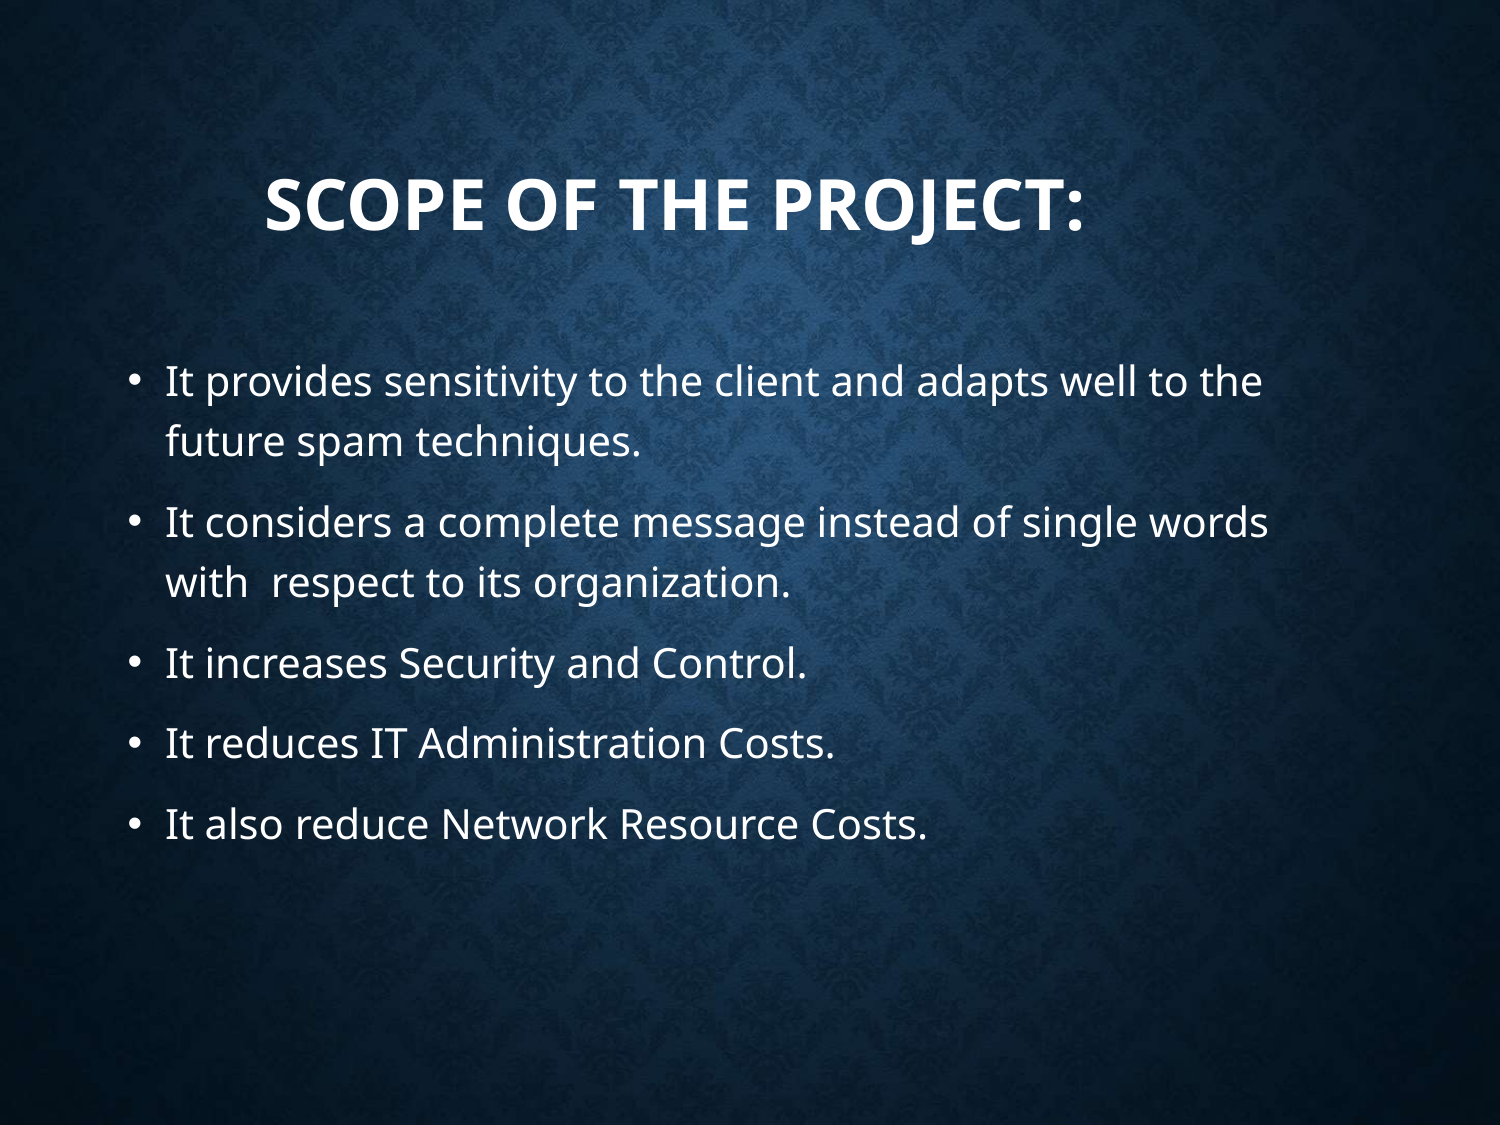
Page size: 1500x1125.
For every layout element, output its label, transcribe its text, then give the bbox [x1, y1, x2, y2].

title SCOPE OF THE PROJECT: [262, 157, 1237, 342]
picture [0, 0, 1500, 1125]
text_box It provides sensitivity to the client and adapts well to the future spam techniques. It considers a complete message instead of single words with respect to its organization. It increases Security and Control. It reduces IT Administration Costs. It also reduce Network Resource Costs. [125, 342, 1333, 849]
